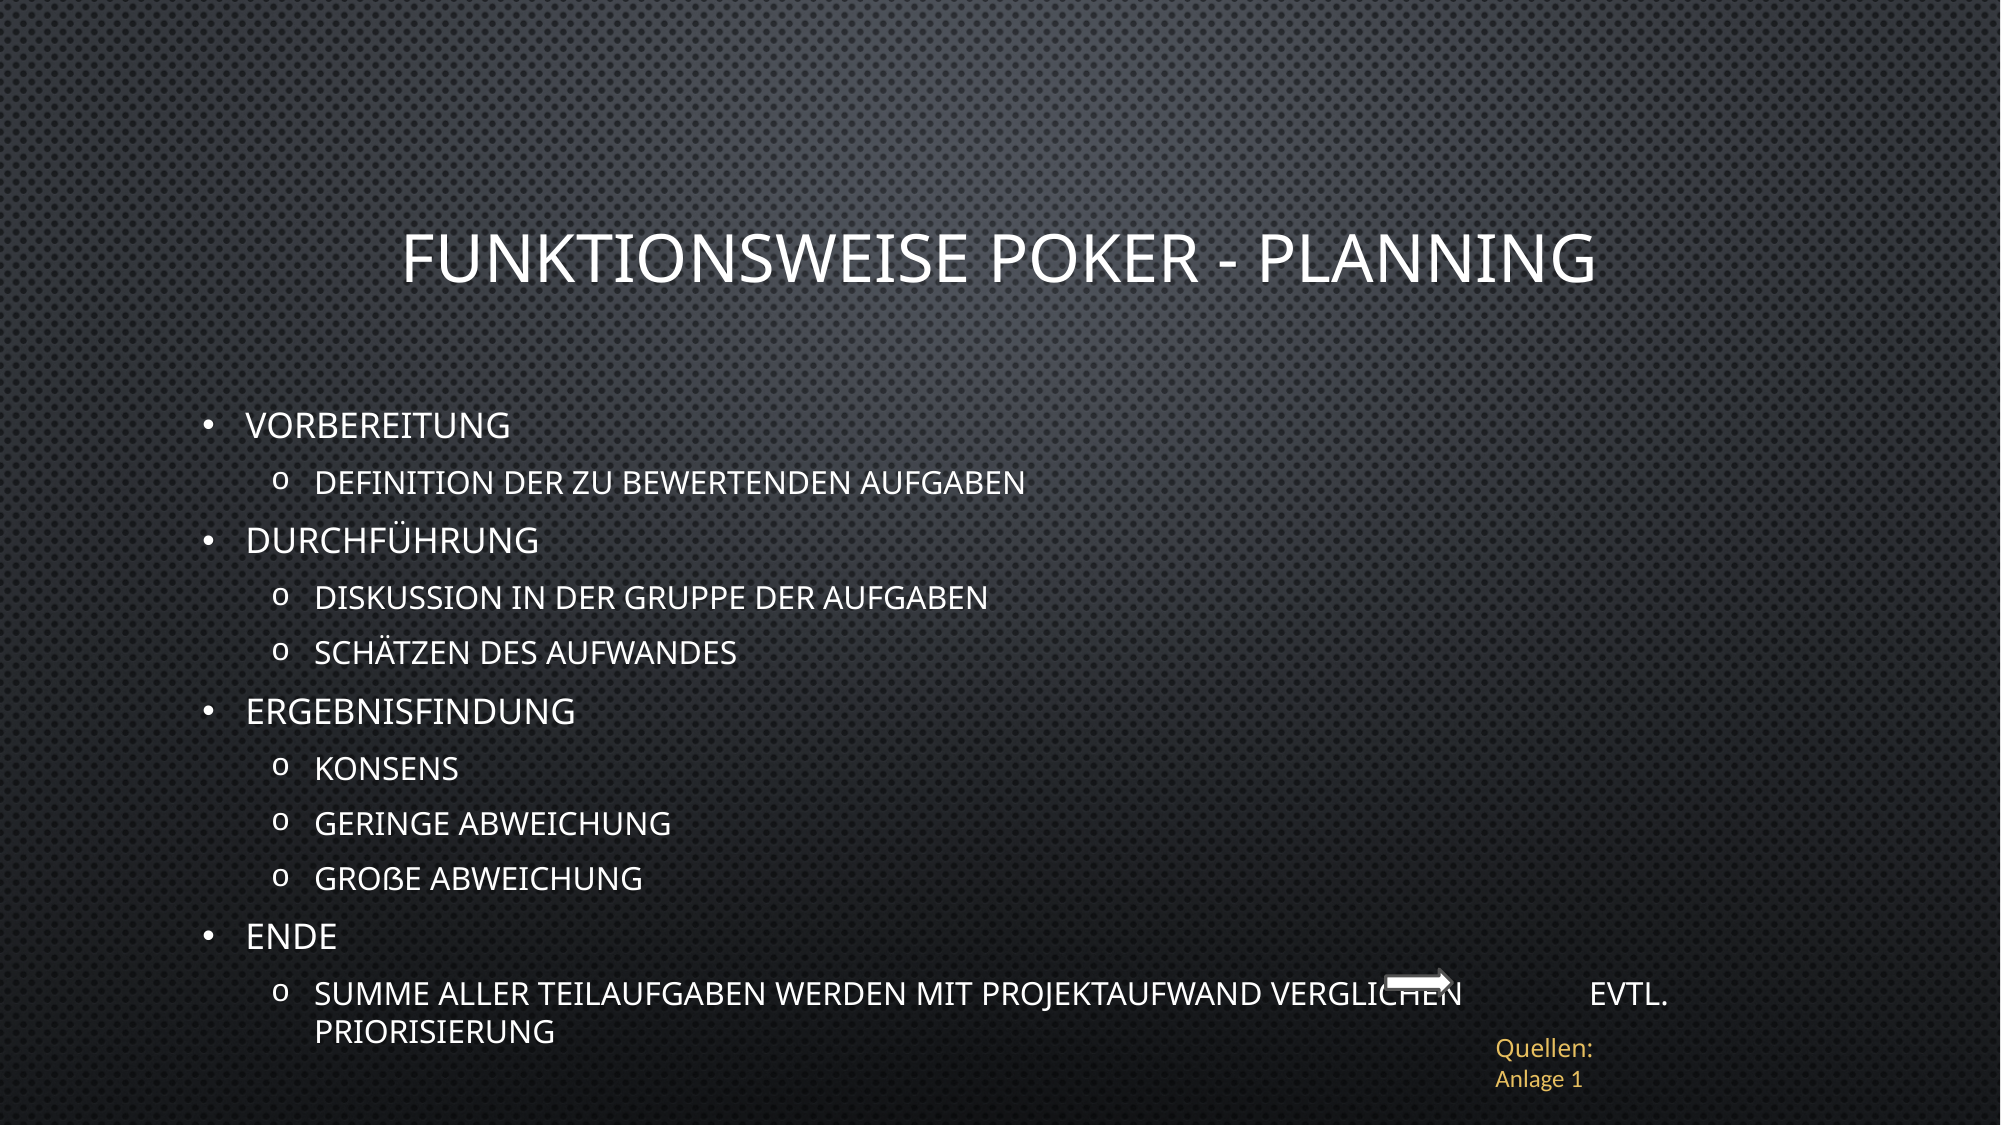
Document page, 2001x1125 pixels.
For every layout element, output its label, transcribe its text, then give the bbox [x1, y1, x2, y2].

text_box [1384, 967, 1454, 998]
list Vorbereitung Definition der zu bewertenden Aufgaben Durchführung Diskussion in der Gruppe der Aufgaben Schätzen des Aufwandes Ergebnisfindung Konsens geringe Abweichung große Abweichung Ende Summe aller Teilaufgaben werden mit Projektaufwand verglichen evtl. Priorisierung [187, 395, 1923, 1066]
title Funktionsweise Poker - Planning [187, 99, 1813, 395]
text_box Quellen: Anlage 1 [1480, 1024, 2000, 1100]
